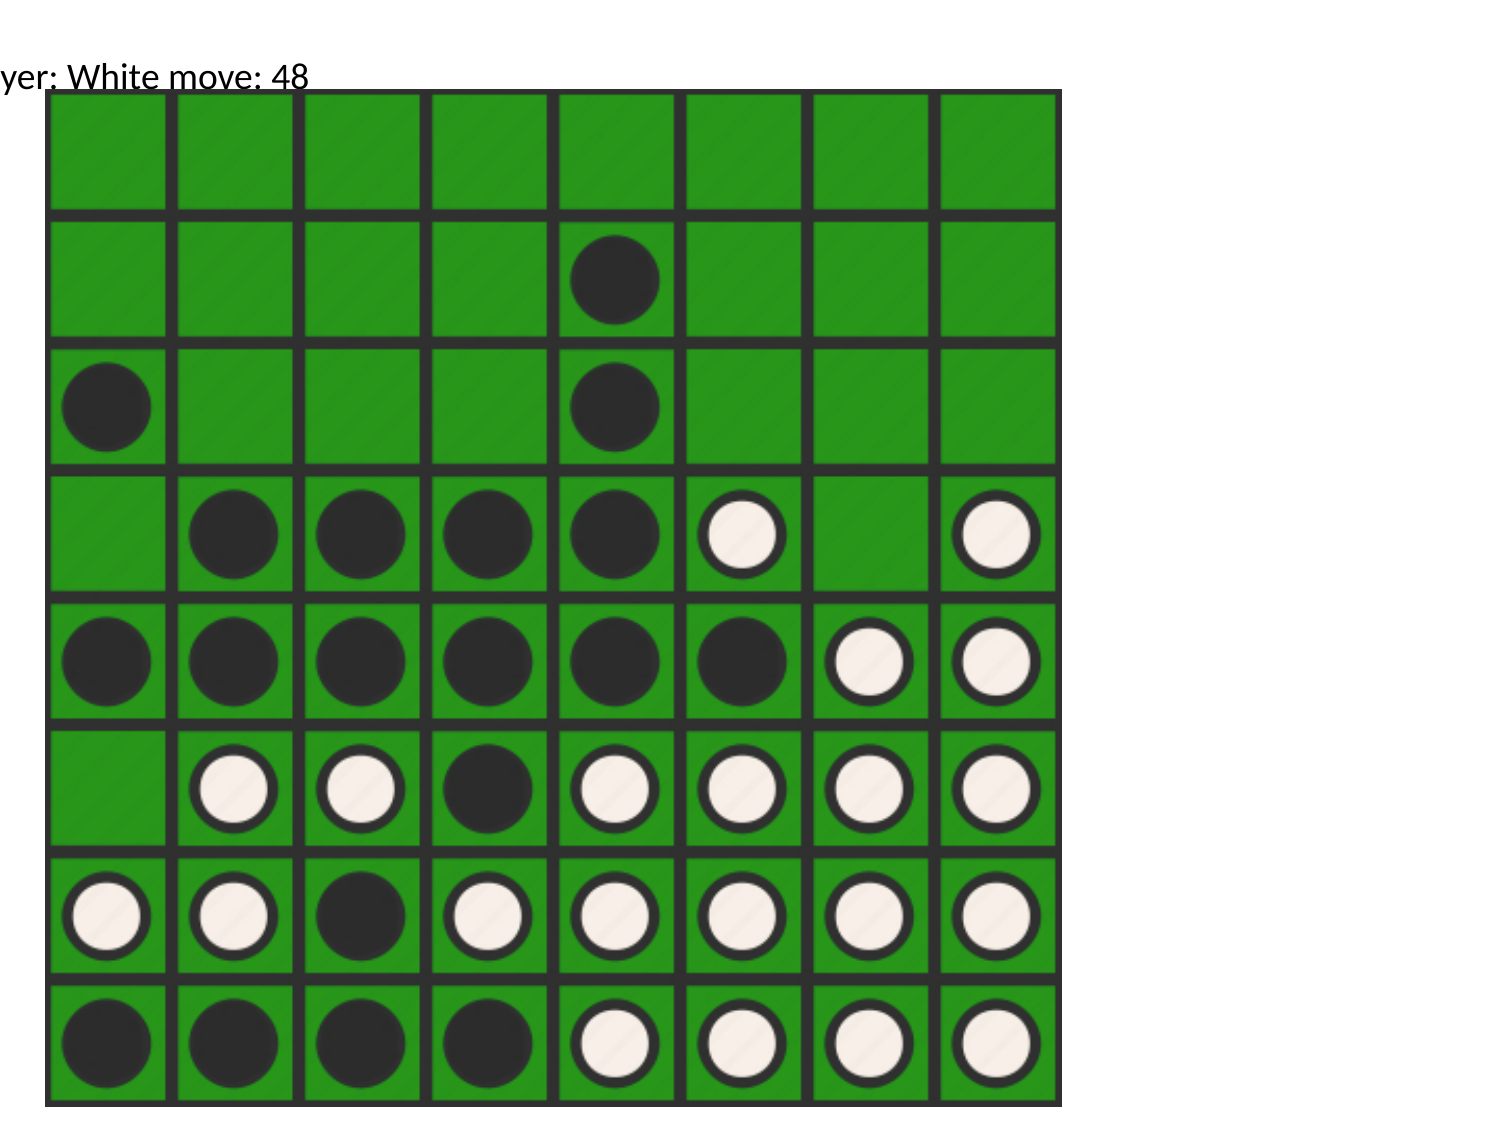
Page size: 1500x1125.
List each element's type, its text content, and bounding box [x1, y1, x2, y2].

picture [44, 89, 1062, 1107]
text_box turn: 36 player: White move: 48 [0, 44, 325, 105]
